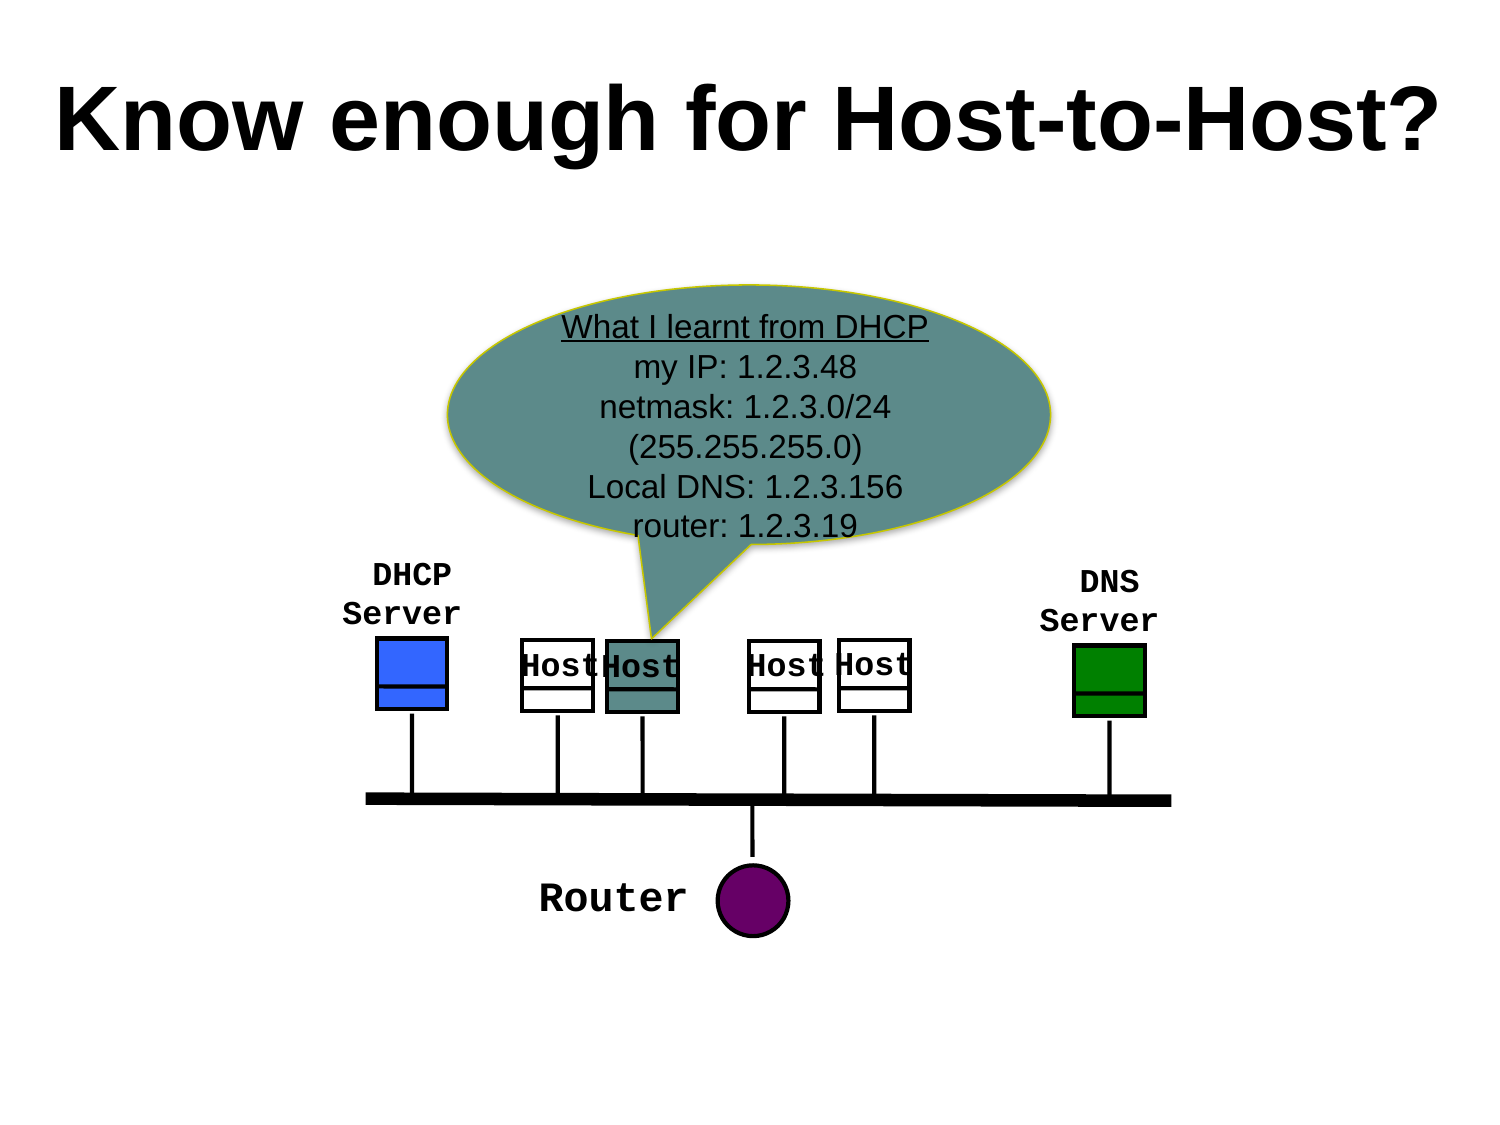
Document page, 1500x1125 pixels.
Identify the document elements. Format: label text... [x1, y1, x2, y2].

text_box Host [731, 635, 842, 691]
text_box [748, 691, 820, 713]
text_box Know enough for Host-to-Host? [0, 19, 1500, 208]
text_box [838, 690, 910, 712]
text_box Host [819, 634, 930, 690]
text_box [376, 687, 448, 710]
text_box [1015, 352, 1052, 477]
text_box [1073, 646, 1145, 693]
text_box DNS Server [1024, 551, 1195, 646]
text_box [522, 690, 594, 712]
text_box DHCP Server [327, 544, 498, 639]
text_box Router [523, 862, 704, 927]
text_box Host [505, 635, 616, 690]
text_box [618, 284, 880, 297]
text_box [717, 865, 789, 937]
text_box [376, 639, 448, 686]
text_box [607, 692, 678, 713]
text_box [446, 358, 476, 471]
text_box Host [586, 636, 696, 692]
text_box What I learnt from DHCP my IP: 1.2.3.48 netmask: 1.2.3.0/24 (255.255.255.0) Local DNS: 1.2.3.156 router: 1.2.3.19 [476, 297, 1015, 552]
text_box [639, 552, 745, 640]
text_box [1073, 694, 1145, 717]
